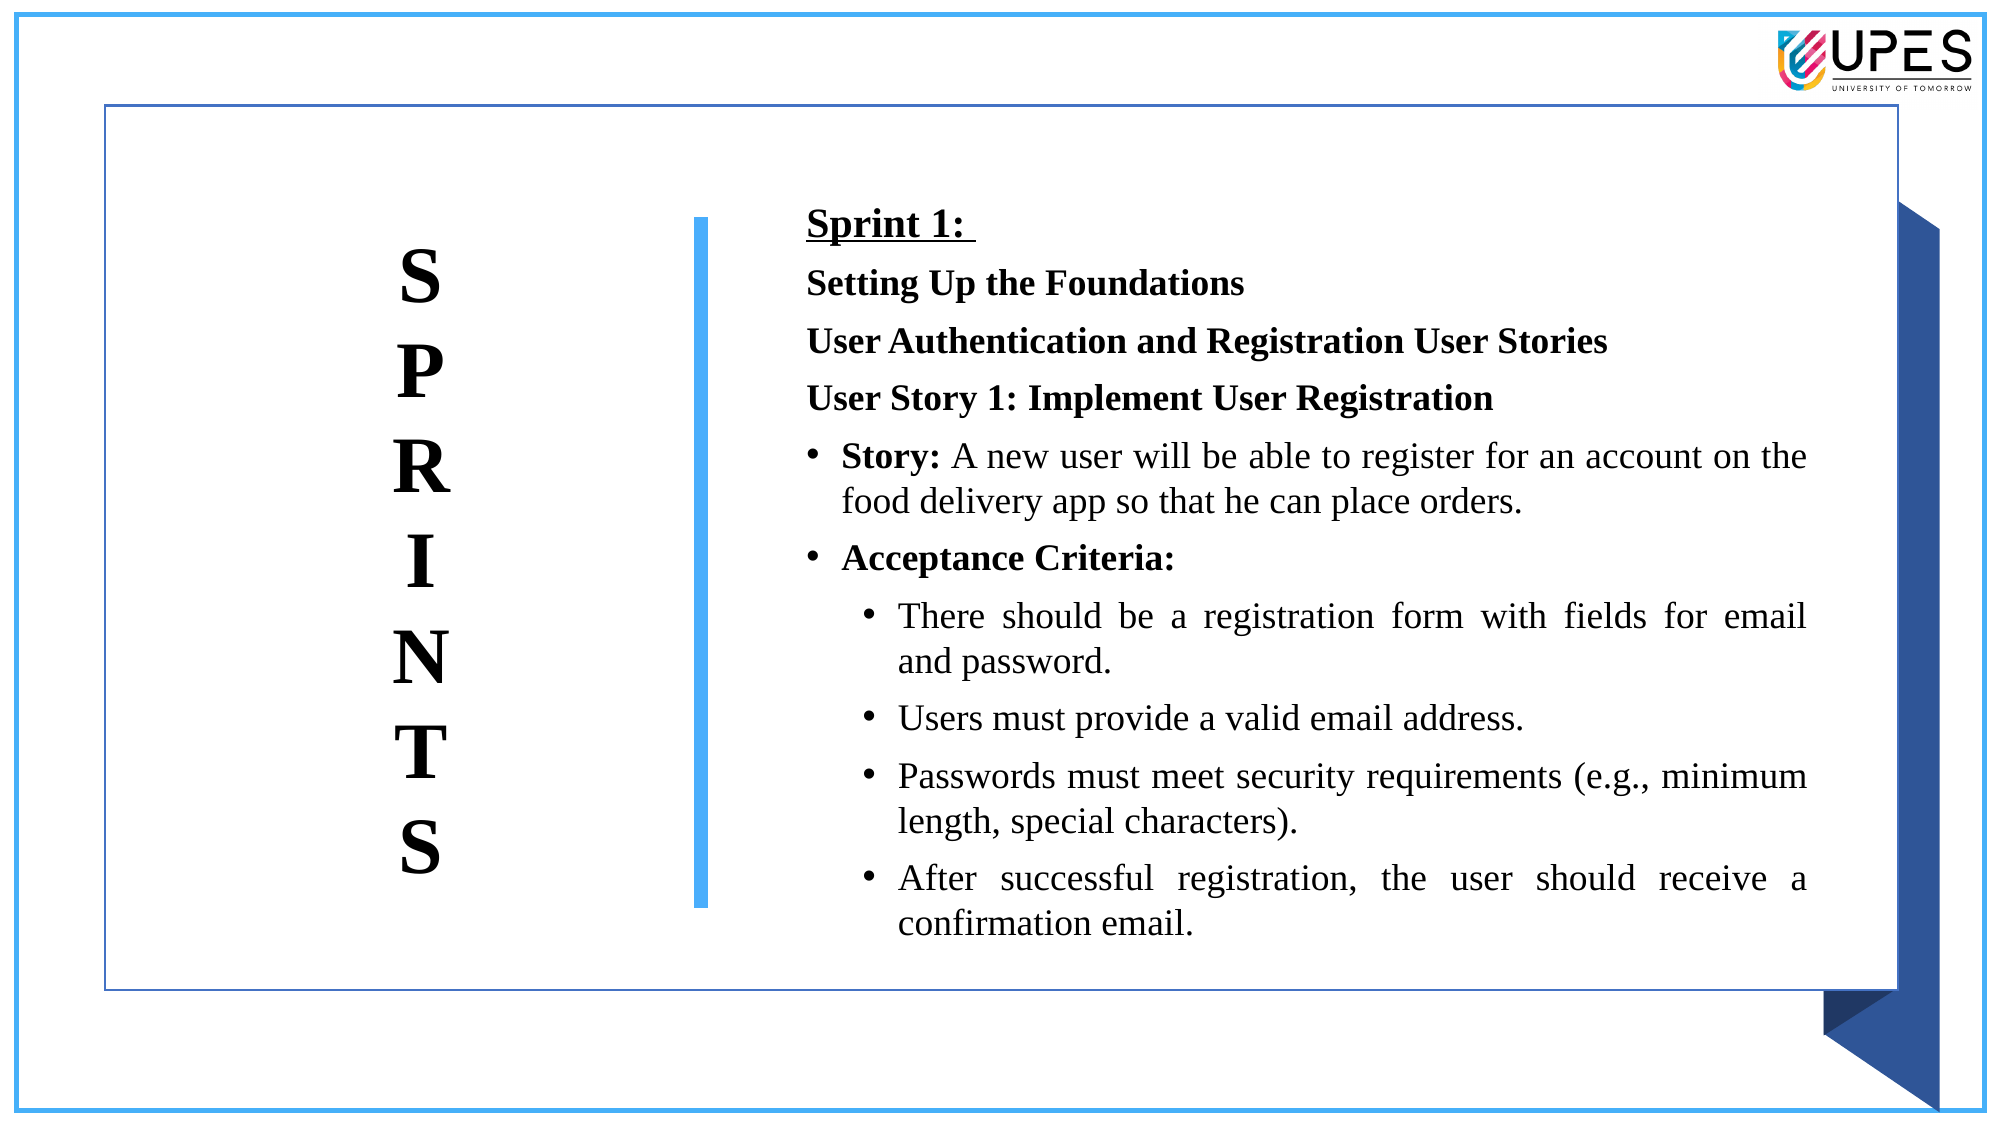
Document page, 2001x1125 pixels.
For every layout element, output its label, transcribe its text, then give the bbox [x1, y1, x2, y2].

text_box Sprint 1: Setting Up the Foundations User Authentication and Registration User Stories User Story 1: Implement User Registration Story: A new user will be able to register for an account on the food delivery app so that he can place orders. Acceptance Criteria: There should be a registration form with fields for email and password. Users must provide a valid email address. Passwords must meet security requirements (e.g., minimum length, special characters). After successful registration, the user should receive a confirmation email. [791, 188, 1824, 1009]
text_box S P R I N T S [197, 225, 645, 899]
picture [1758, 20, 1978, 110]
text_box [1825, 201, 1940, 1113]
text_box [104, 105, 1899, 990]
text_box [1823, 990, 1893, 1036]
text_box [694, 217, 708, 908]
